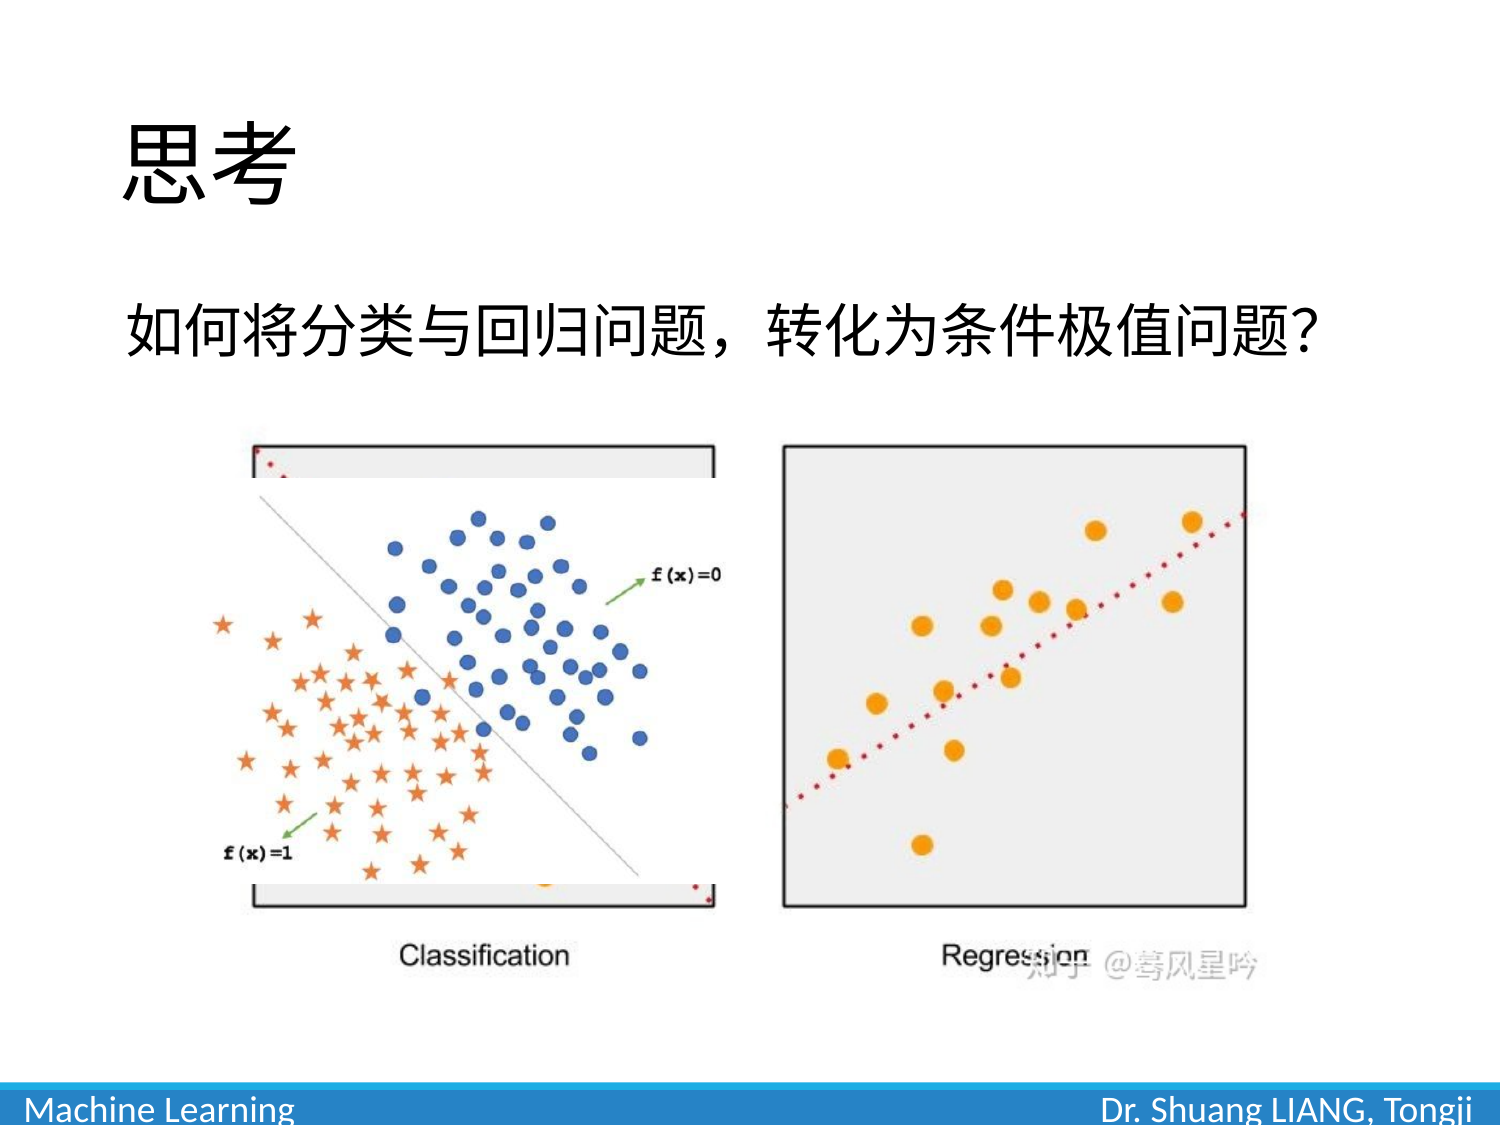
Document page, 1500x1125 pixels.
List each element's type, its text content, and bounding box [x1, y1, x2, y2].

title 思考 [103, 59, 1397, 278]
text_box 如何将分类与回归问题，转化为条件极值问题？ [110, 286, 1364, 372]
picture [207, 402, 1284, 1009]
